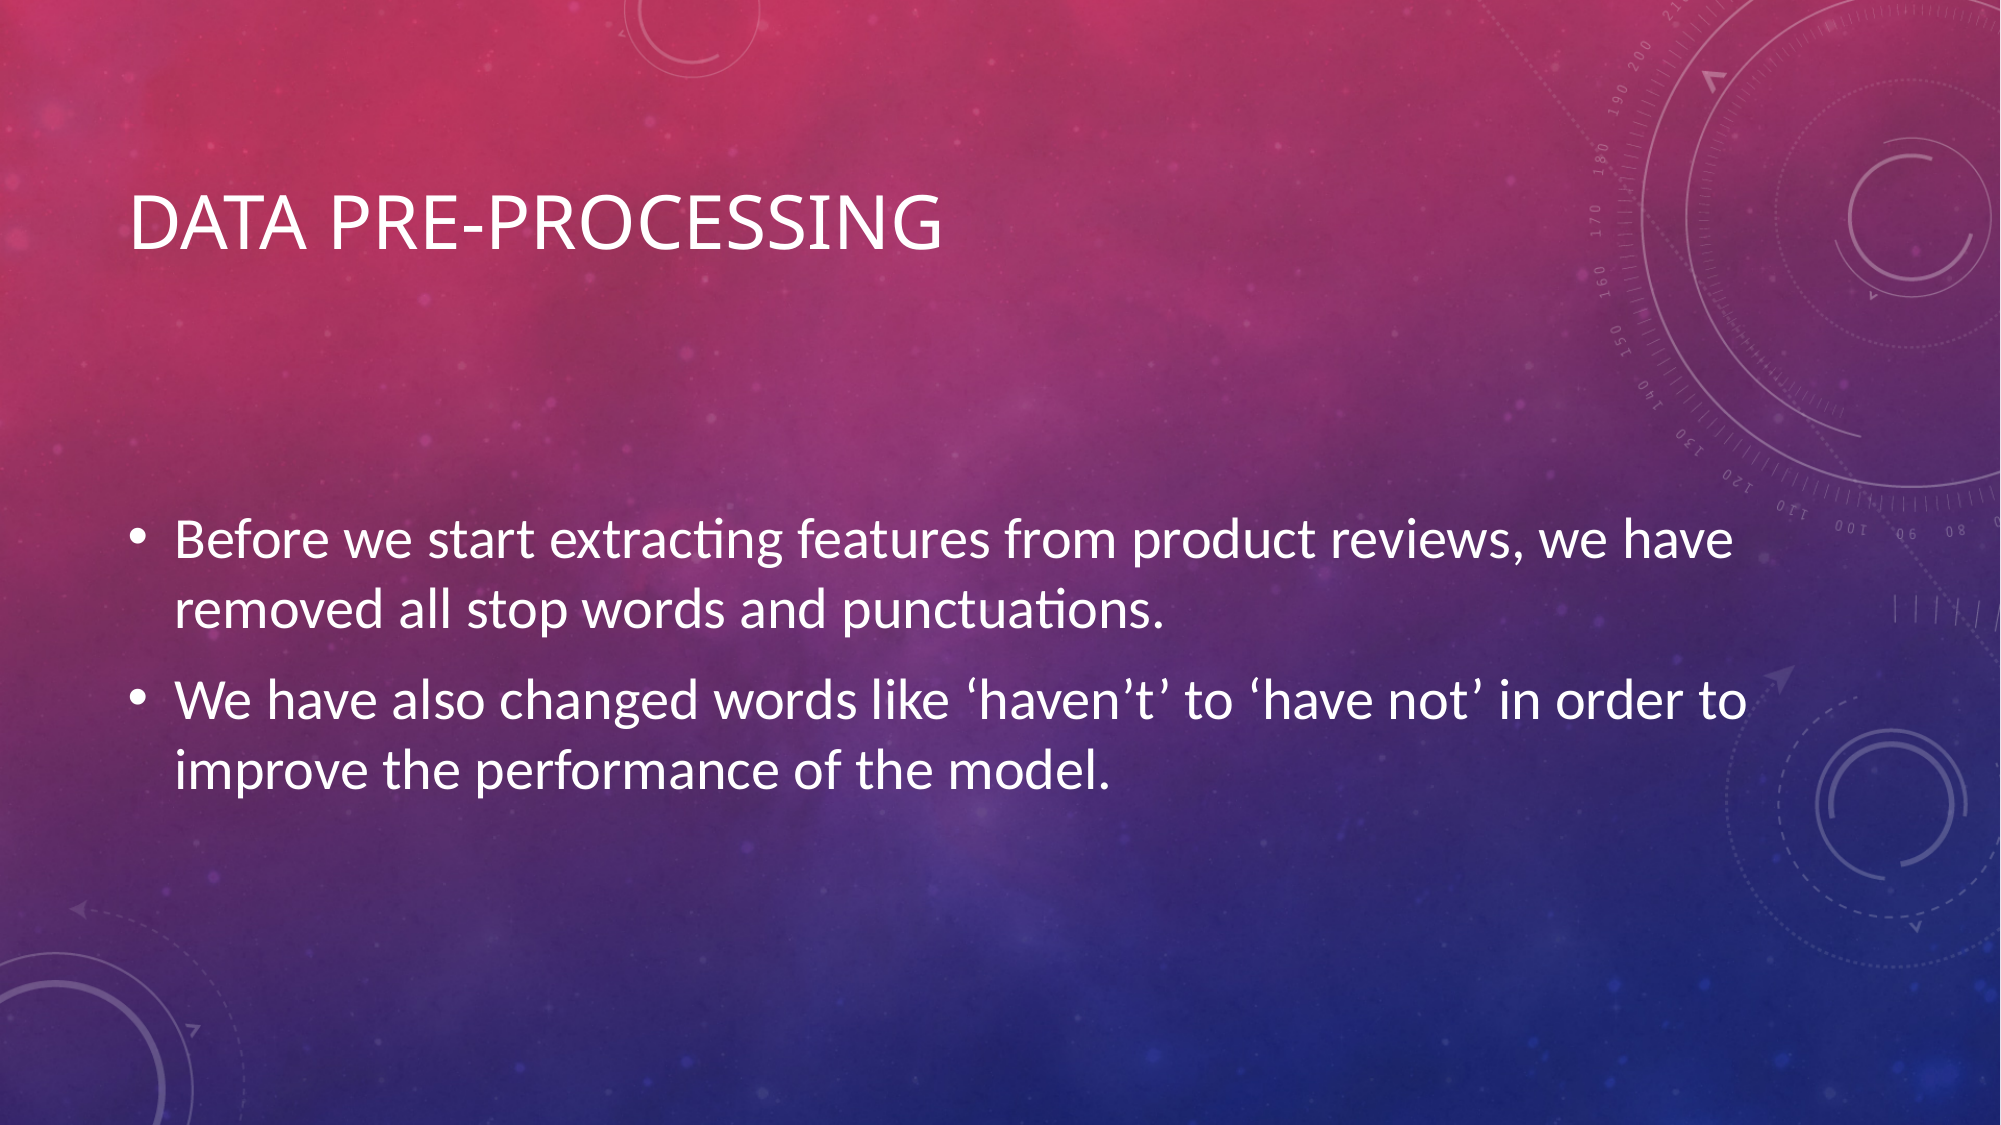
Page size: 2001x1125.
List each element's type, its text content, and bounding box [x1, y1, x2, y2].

title Data pre-processing [112, 99, 1775, 339]
picture [0, 0, 2001, 1125]
list Before we start extracting features from product reviews, we have removed all stop words and punctuations. We have also changed words like ‘haven’t’ to ‘have not’ in order to improve the performance of the model. [112, 351, 1775, 950]
